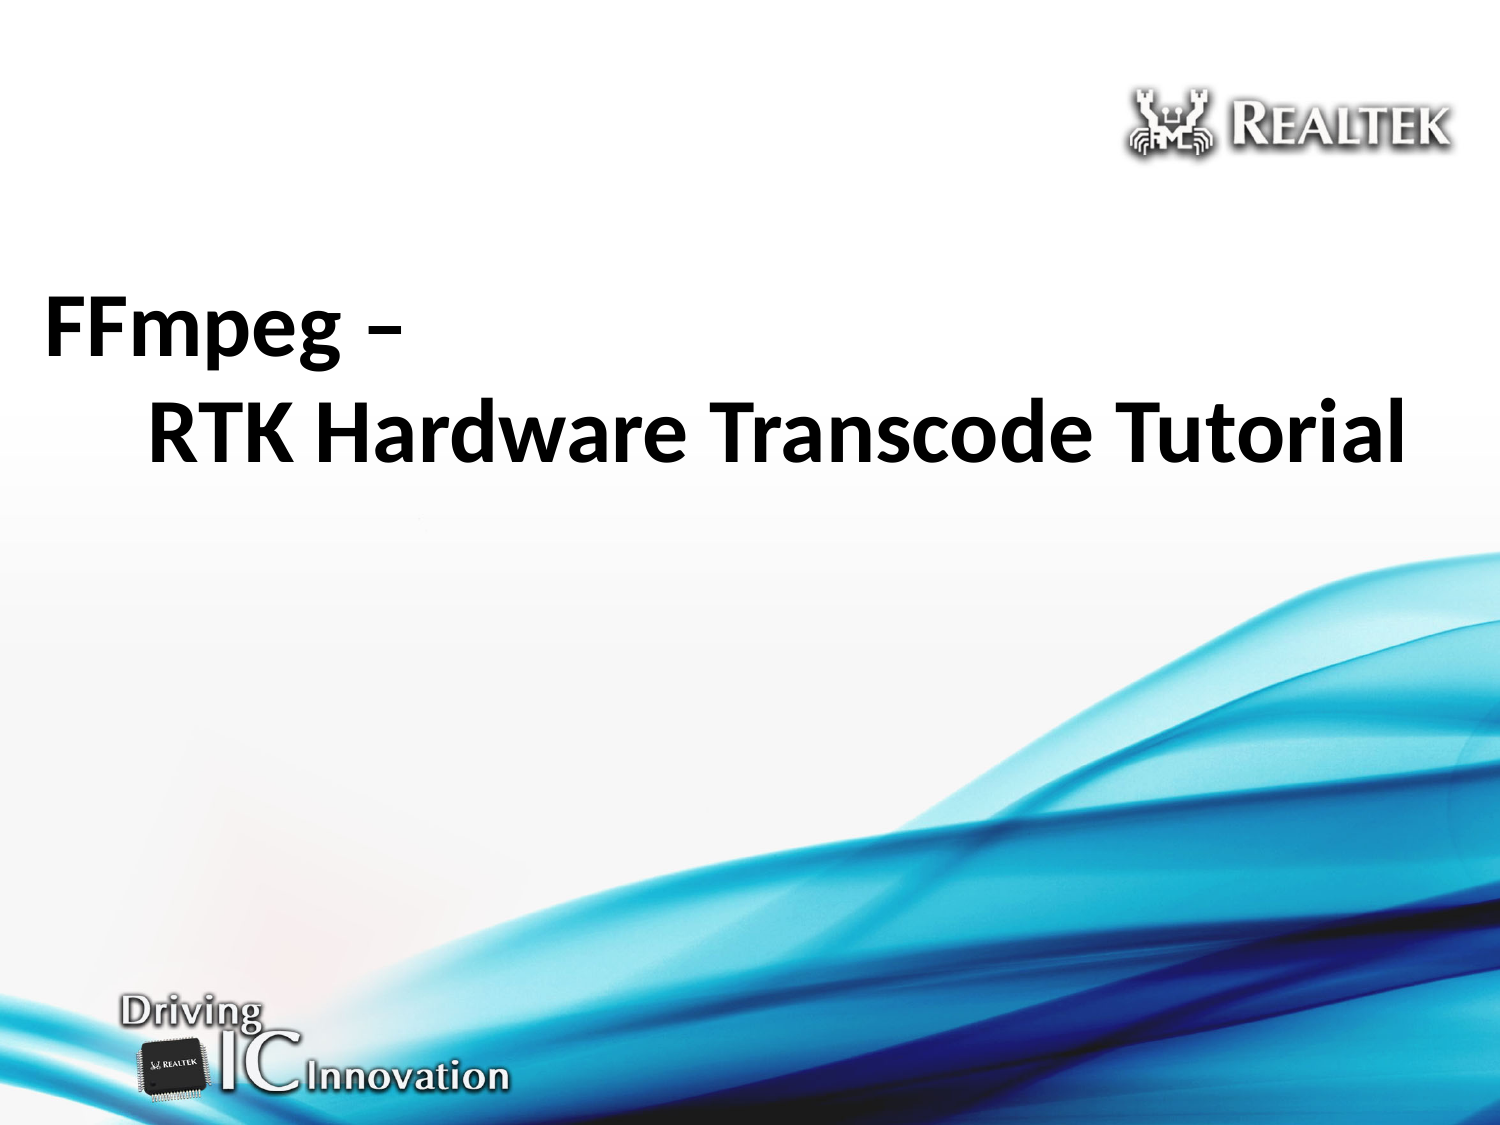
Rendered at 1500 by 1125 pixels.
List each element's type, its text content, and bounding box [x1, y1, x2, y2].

picture [0, 0, 1500, 1125]
text_box FFmpeg – RTK Hardware Transcode Tutorial [29, 278, 1447, 504]
